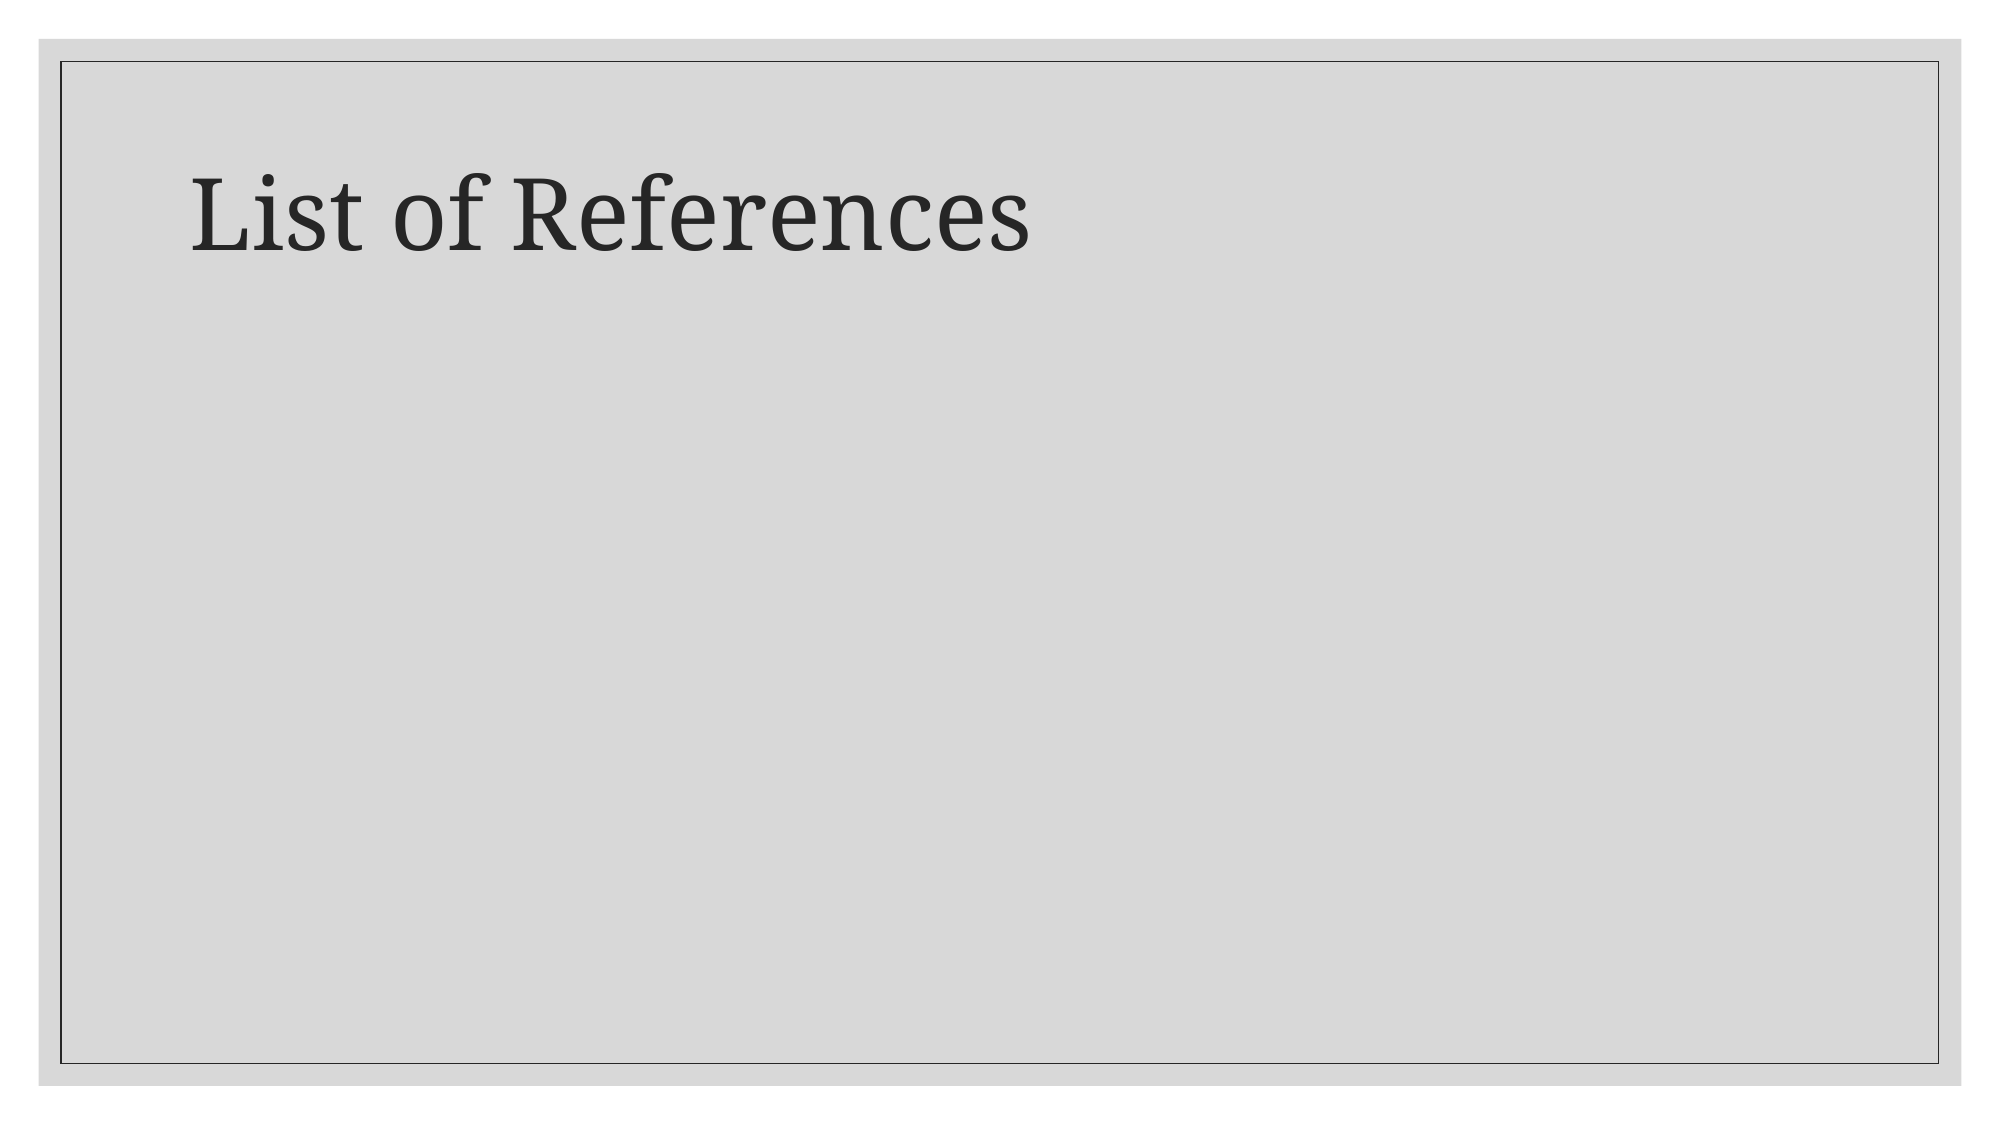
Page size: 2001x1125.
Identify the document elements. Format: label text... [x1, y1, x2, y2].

title List of References [174, 105, 1825, 331]
